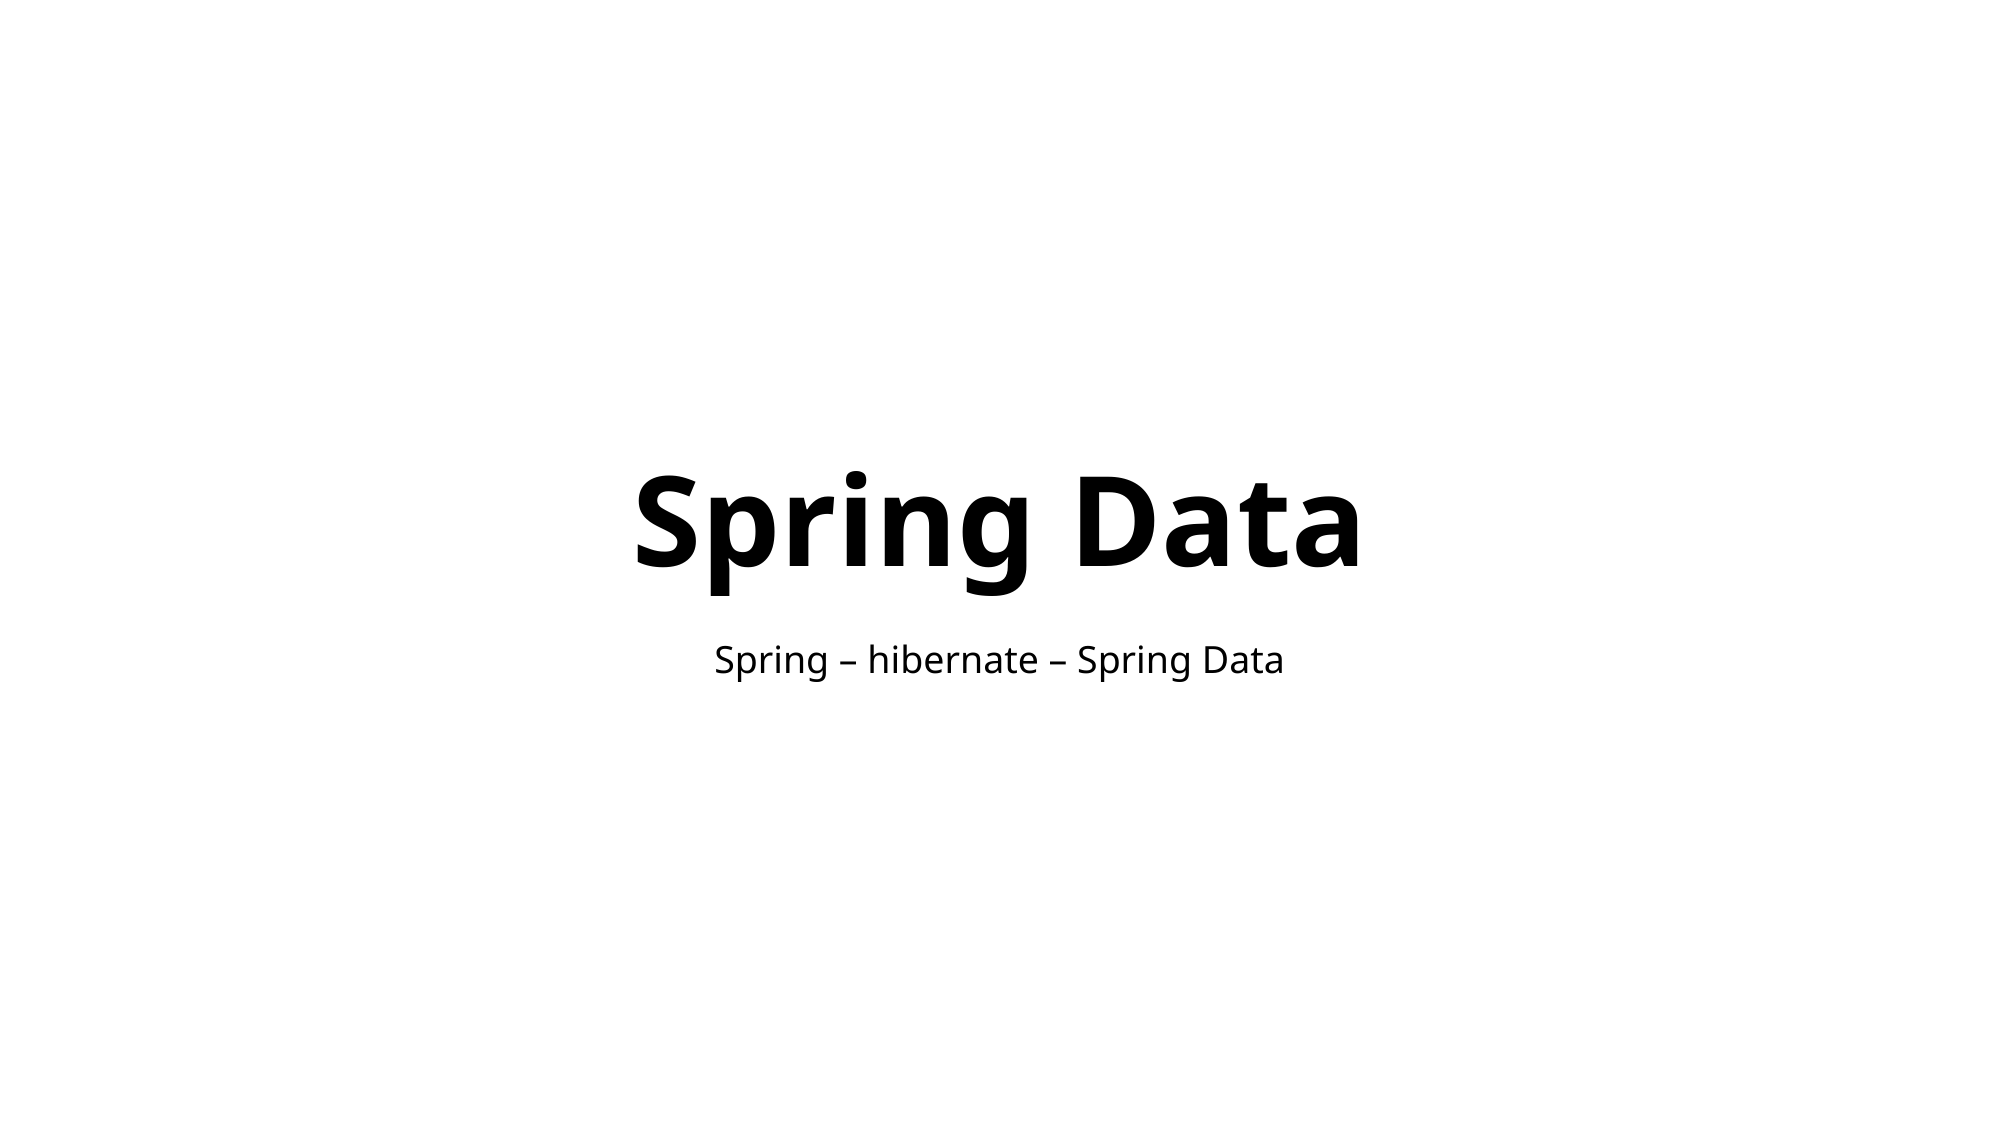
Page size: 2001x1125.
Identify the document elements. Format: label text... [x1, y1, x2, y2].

text_box Spring Data Spring – hibernate – Spring Data [379, 433, 1621, 689]
